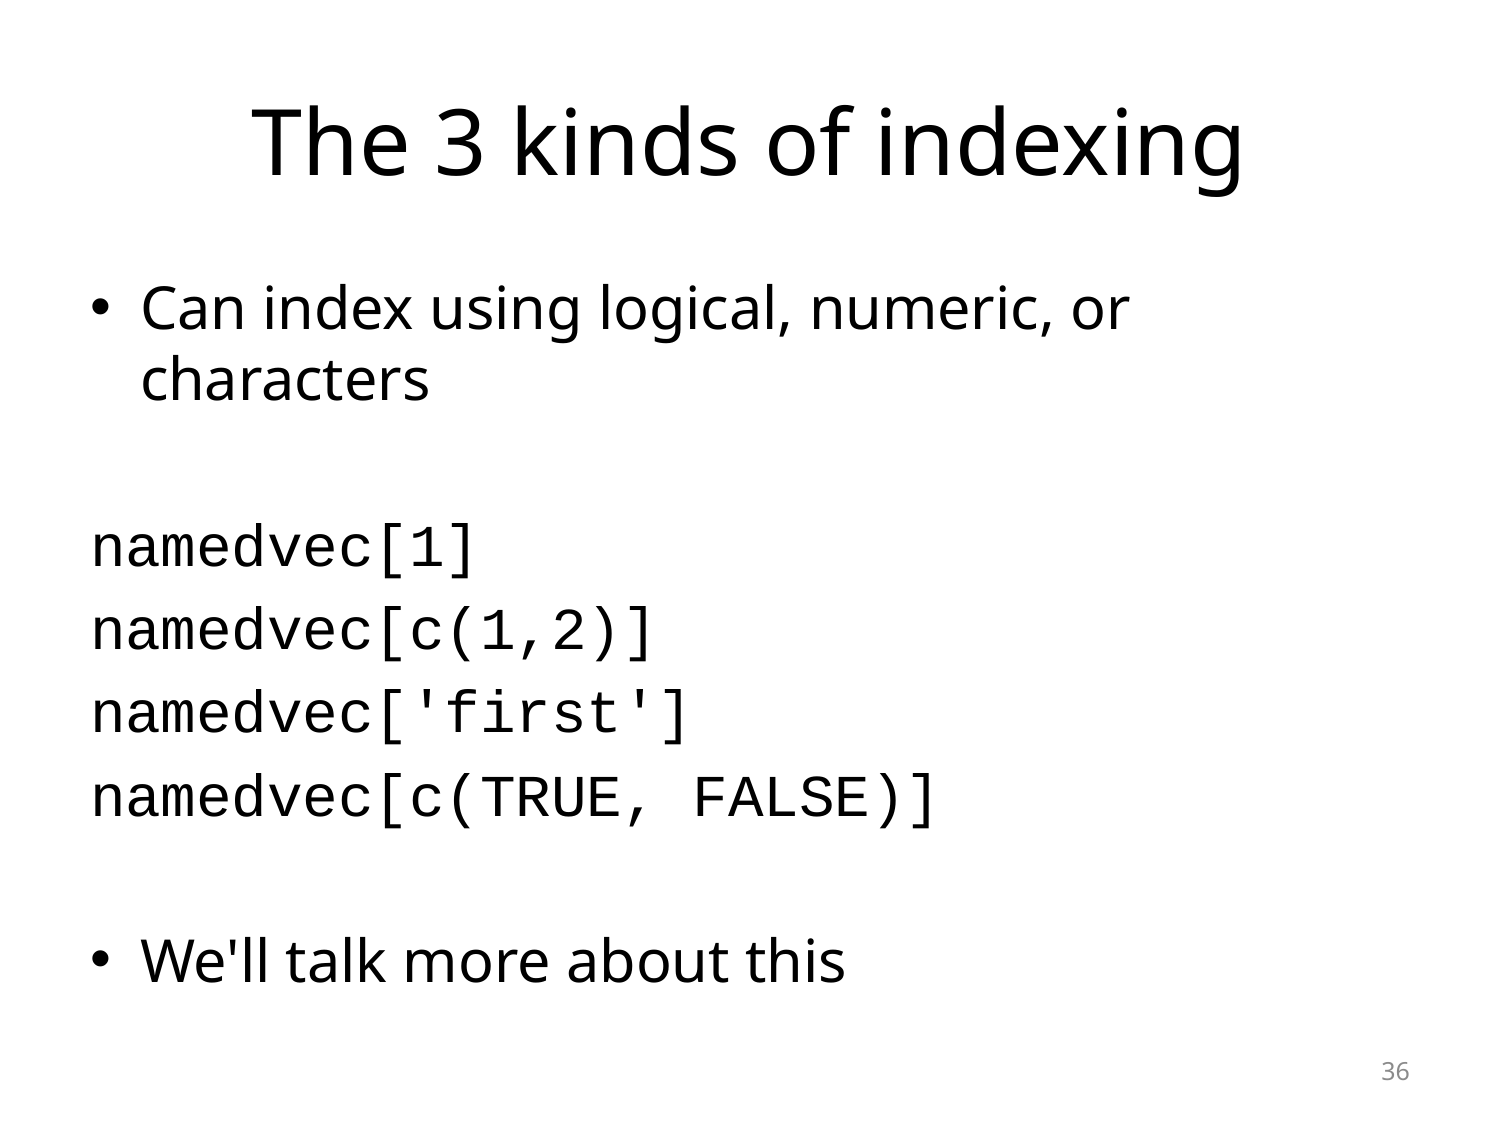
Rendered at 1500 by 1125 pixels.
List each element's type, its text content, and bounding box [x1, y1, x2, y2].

list Can index using logical, numeric, or characters namedvec[1] namedvec[c(1,2)] namedvec['first'] namedvec[c(TRUE, FALSE)] We'll talk more about this [75, 262, 1425, 1005]
slide_number 36 [1074, 1042, 1425, 1103]
title The 3 kinds of indexing [75, 45, 1425, 233]
